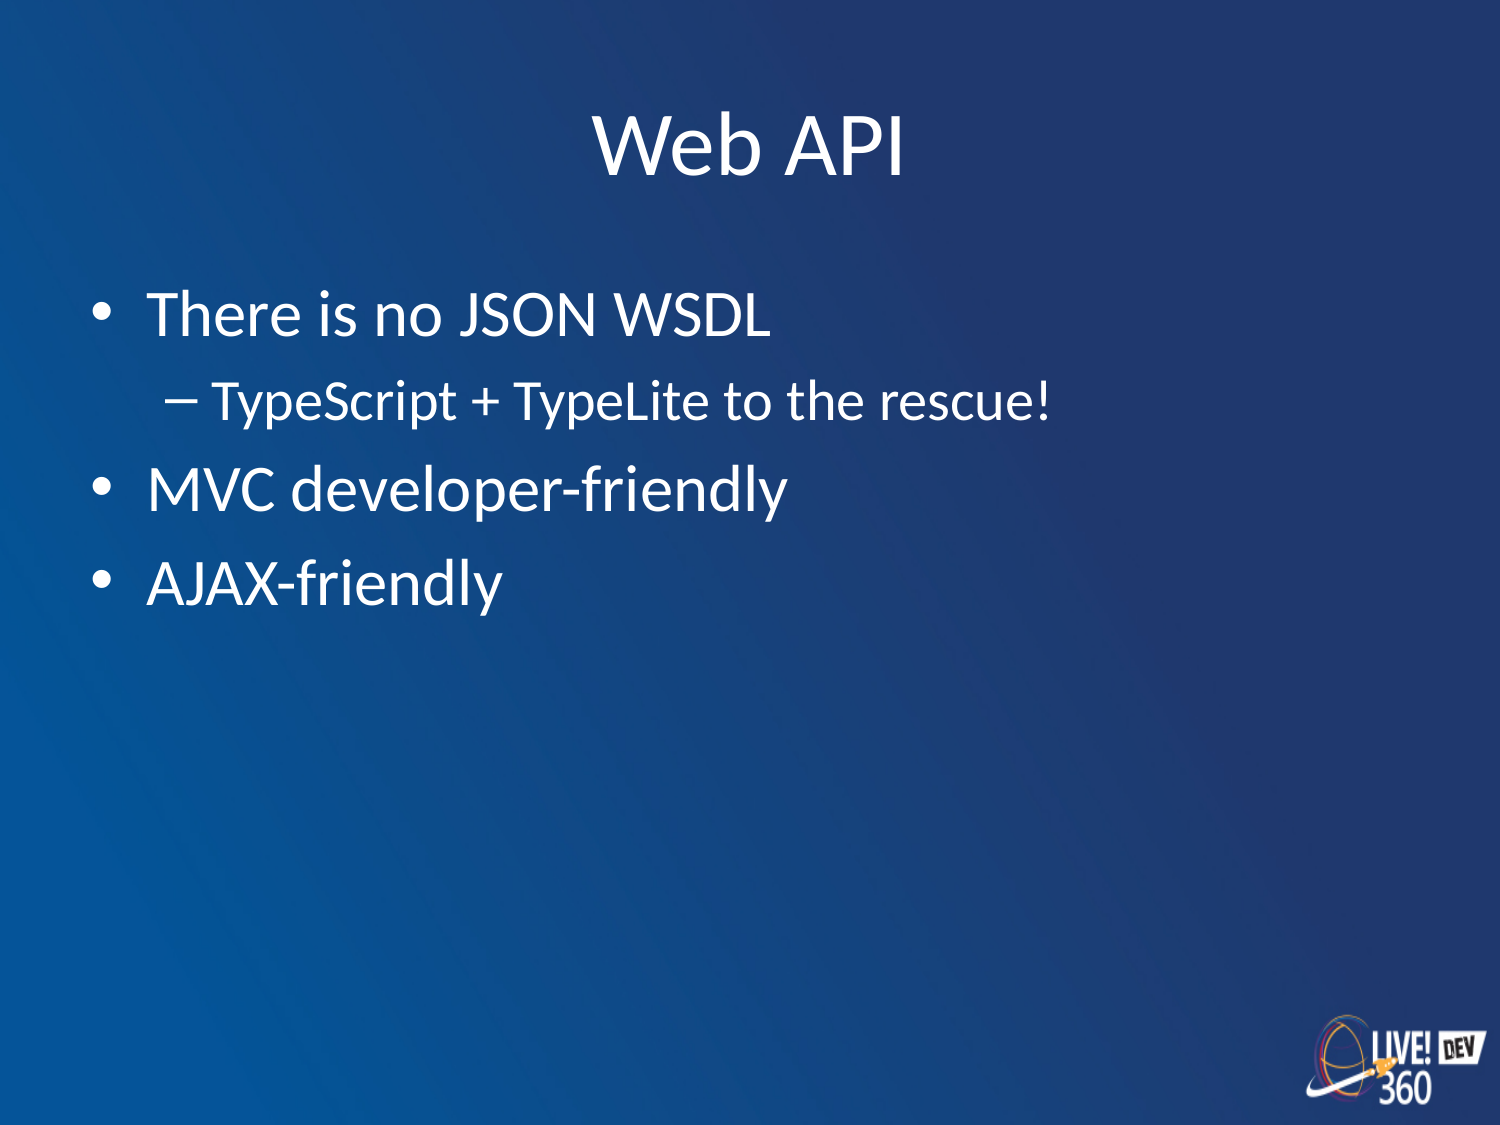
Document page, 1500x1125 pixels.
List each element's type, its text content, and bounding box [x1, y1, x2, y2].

title Web API [75, 45, 1425, 233]
picture [0, 0, 1500, 1125]
list There is no JSON WSDL TypeScript + TypeLite to the rescue! MVC developer-friendly AJAX-friendly [75, 262, 1425, 1005]
